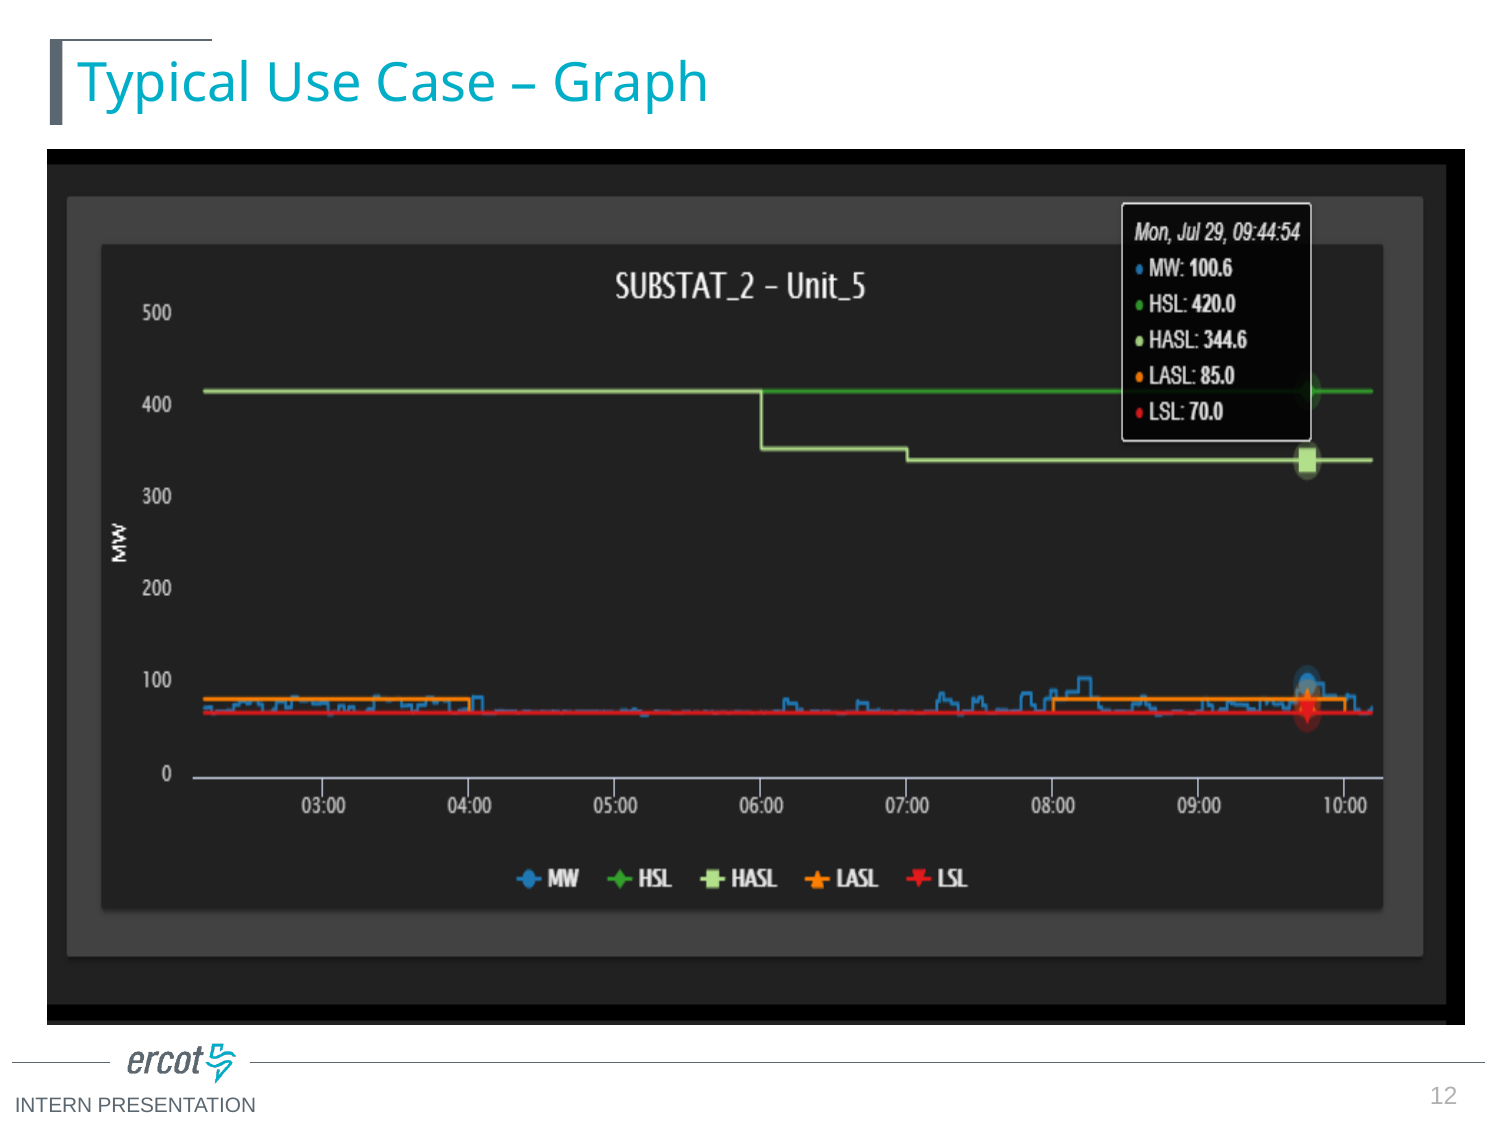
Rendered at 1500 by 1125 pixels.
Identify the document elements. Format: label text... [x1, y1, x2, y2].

picture [125, 1041, 238, 1085]
title Typical Use Case – Graph [62, 39, 1450, 125]
slide_number 12 [1400, 1076, 1488, 1113]
picture [47, 149, 1466, 1026]
